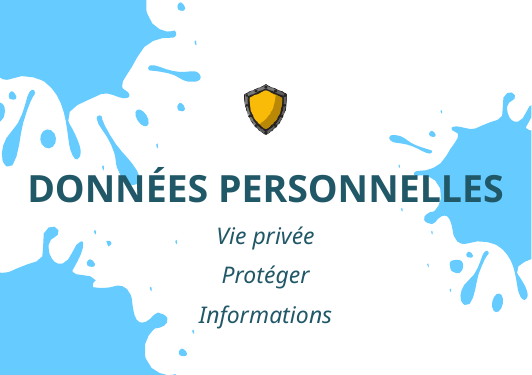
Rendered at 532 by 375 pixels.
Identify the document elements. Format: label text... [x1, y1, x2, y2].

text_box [0, 0, 201, 186]
text_box [0, 226, 168, 375]
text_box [389, 92, 532, 313]
text_box Informations [184, 293, 348, 336]
text_box Protéger [206, 253, 325, 293]
text_box Vie privée [201, 213, 330, 257]
picture [244, 84, 287, 135]
text_box [178, 348, 187, 357]
text_box DONNÉES PERSONNELLES [12, 157, 389, 217]
